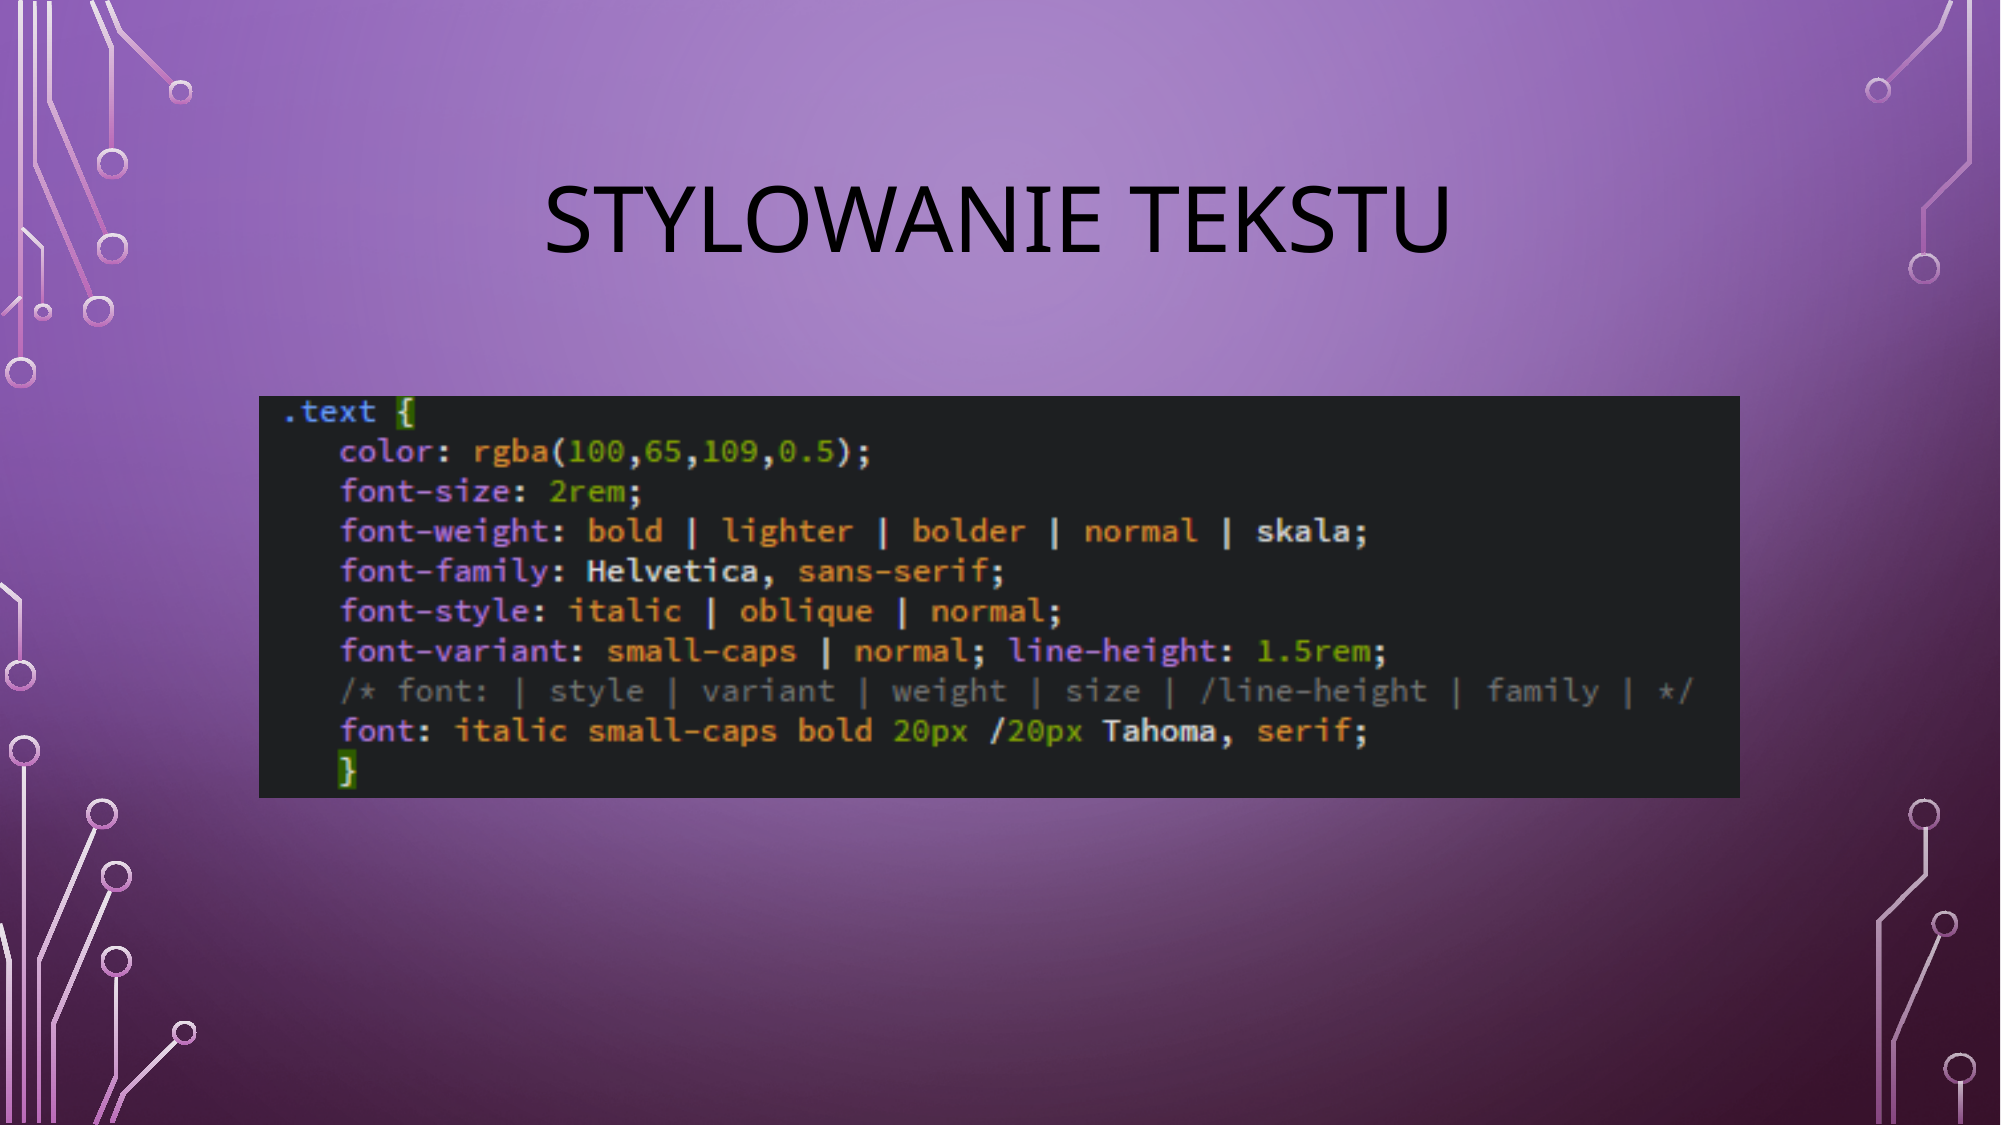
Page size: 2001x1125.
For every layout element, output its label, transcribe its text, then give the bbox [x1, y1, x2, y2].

title Stylowanie tekstu [187, 101, 1813, 344]
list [259, 396, 1740, 798]
